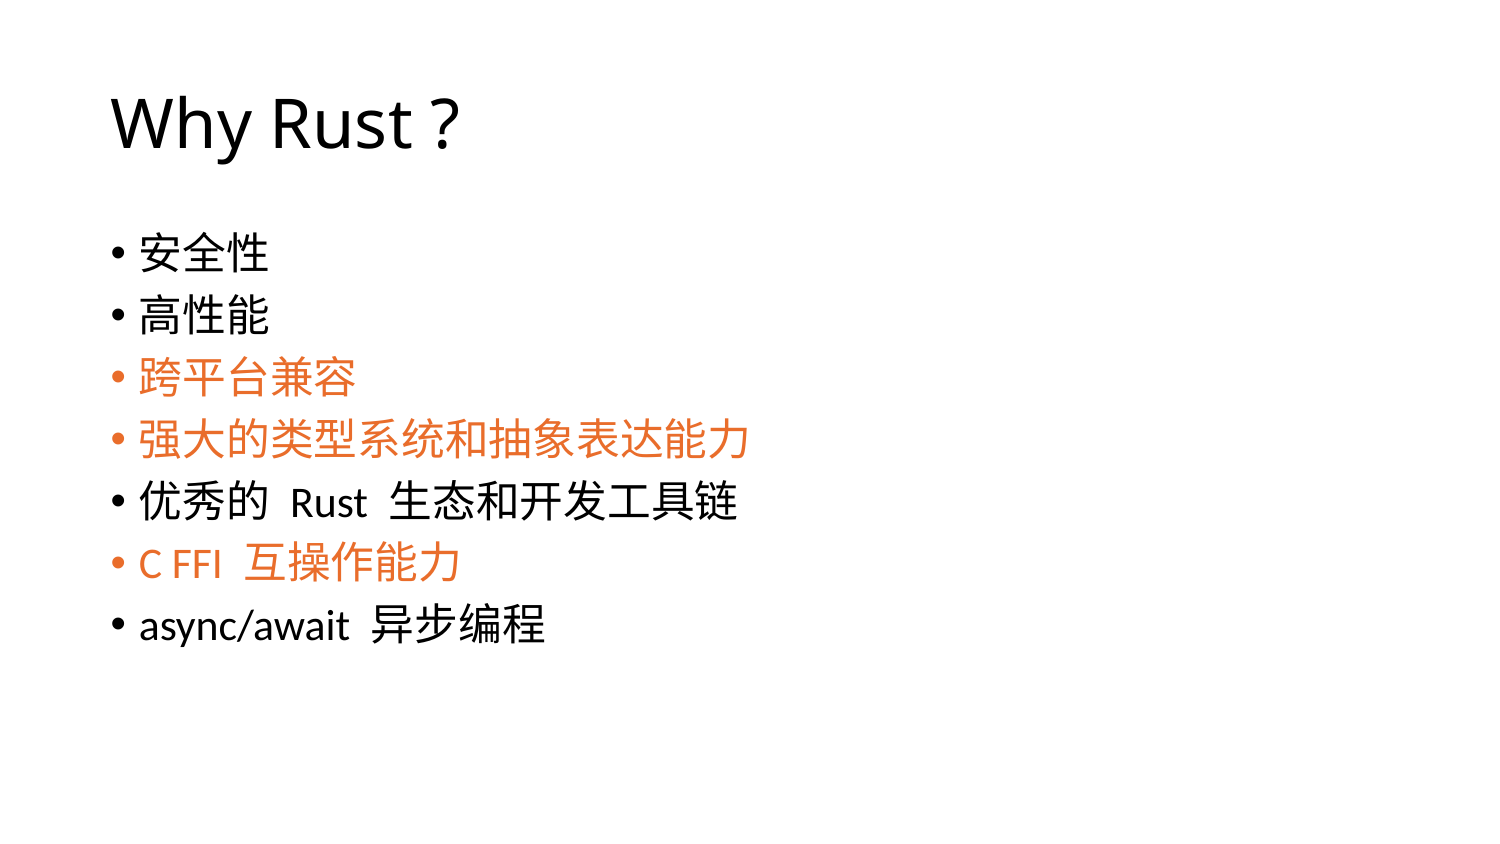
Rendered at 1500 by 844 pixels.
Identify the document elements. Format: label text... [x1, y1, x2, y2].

list 安全性 高性能 跨平台兼容 强大的类型系统和抽象表达能力 优秀的 Rust 生态和开发工具链 C FFI 互操作能力 async/await 异步编程 [102, 224, 1398, 761]
title Why Rust ? [102, 44, 1398, 209]
